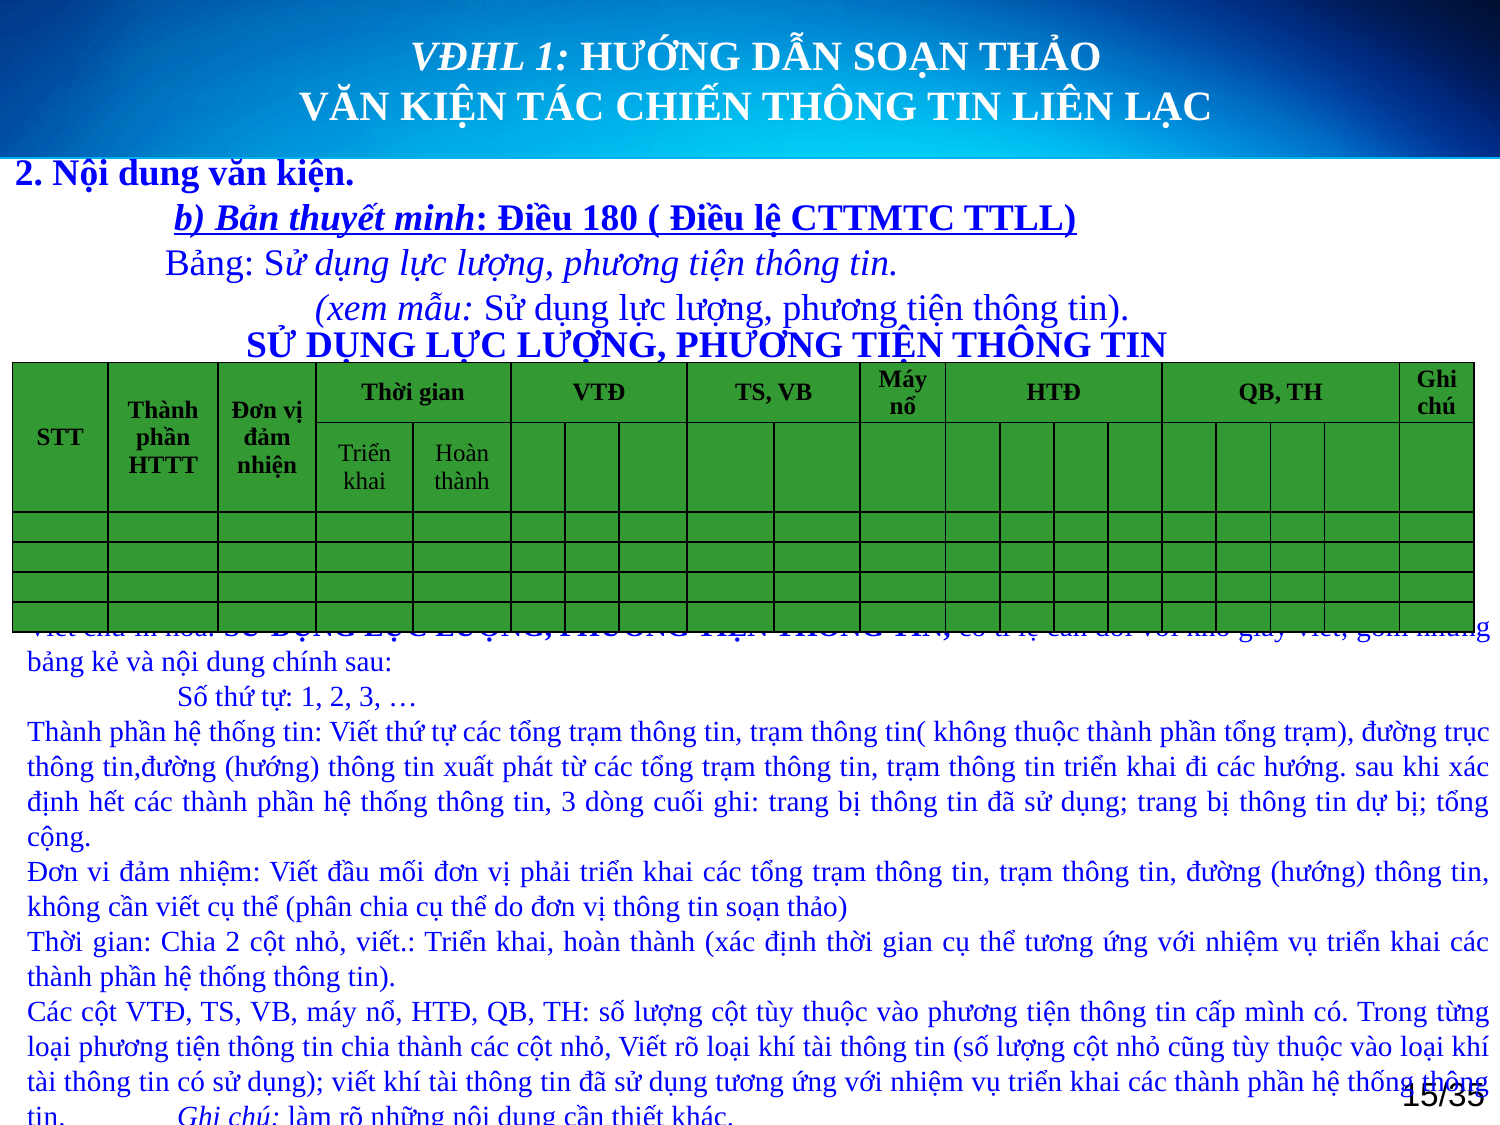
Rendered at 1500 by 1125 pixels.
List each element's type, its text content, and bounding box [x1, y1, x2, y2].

table_cell [1109, 423, 1161, 511]
table_cell [512, 603, 564, 631]
table_cell [688, 513, 773, 541]
table_cell [1271, 573, 1324, 601]
table_cell [946, 573, 999, 601]
table_cell [1163, 423, 1215, 511]
table_cell [219, 513, 315, 541]
table_cell [620, 573, 686, 601]
table_cell [1163, 573, 1215, 601]
table_cell [775, 573, 859, 601]
table_cell [1325, 573, 1399, 601]
table_header STT [13, 363, 107, 511]
table_cell [861, 543, 945, 571]
table_cell [566, 573, 618, 601]
table_header QB, TH [1163, 363, 1399, 422]
table_cell [620, 513, 686, 541]
table_cell [1055, 423, 1107, 511]
table_cell [317, 543, 412, 571]
table_cell [1400, 543, 1473, 571]
table_cell [13, 513, 107, 541]
table_cell [13, 603, 107, 631]
table_cell [566, 513, 618, 541]
table_cell [861, 573, 945, 601]
table_cell [1325, 543, 1399, 571]
table_cell [861, 423, 945, 511]
text_box SỬ DỤNG LỰC LƯỢNG, PHƯƠNG TIỆN THÔNG TIN [231, 312, 1269, 362]
table_cell [414, 513, 510, 541]
table_cell [512, 573, 564, 601]
table_cell [1001, 573, 1053, 601]
table_cell [688, 603, 773, 631]
table_cell [1109, 543, 1161, 571]
table_cell [109, 513, 217, 541]
table_cell [861, 603, 945, 631]
table_cell [620, 603, 686, 631]
table_cell [1325, 513, 1399, 541]
table_cell [414, 543, 510, 571]
table_cell [1400, 423, 1473, 511]
table_cell [512, 543, 564, 571]
table_cell [1271, 423, 1324, 511]
table_cell [1217, 423, 1270, 511]
table_cell [13, 573, 107, 601]
table_header TS, VB [688, 363, 859, 422]
table_cell [1055, 543, 1107, 571]
table_cell [775, 543, 859, 571]
table_cell [512, 423, 564, 511]
table_cell [688, 573, 773, 601]
table_cell [109, 603, 217, 631]
table_header Đơn vị đảm nhiện [219, 363, 315, 511]
table_header Máy nổ [861, 363, 945, 422]
table_cell [1109, 573, 1161, 601]
table_cell [688, 423, 773, 511]
table_cell [219, 603, 315, 631]
table_cell [566, 603, 618, 631]
table_cell [946, 423, 999, 511]
table_cell [414, 603, 510, 631]
table_cell [861, 513, 945, 541]
table_cell [775, 603, 859, 631]
table_cell [1271, 543, 1324, 571]
text_box Viết chữ in hoa: SỬ DỤNG LỰC LƯỢNG, PHƯƠNG TIỆN THÔNG TIN, có tỉ lệ cân đối với khổ giấy viết; gồm những bảng kẻ và nội dung chính sau: Số thứ tự: 1, 2, 3, … Thành phần hệ thống tin: Viết thứ tự các tổng trạm thông tin, trạm thông tin( không thuộc thành phần tổng trạm), đường trục thông tin,đường (hướng) thông tin xuất phát từ các tổng trạm thông tin, trạm thông tin triển khai đi các hướng. sau khi xác định hết các thành phần hệ thống thông tin, 3 dòng cuối ghi: trang bị thông tin đã sử dụng; trang bị thông tin dự bị; tổng cộng. Đơn vi đảm nhiệm: Viết đầu mối đơn vị phải triển khai các tổng trạm thông tin, trạm thông tin, đường (hướng) thông tin, không cần viết cụ thể (phân chia cụ thể do đơn vị thông tin soạn thảo) Thời gian: Chia 2 cột nhỏ, viết.: Triển khai, hoàn thành (xác định thời gian cụ thể tương ứng với nhiệm vụ triển khai các thành phần hệ thống thông tin). Các cột VTĐ, TS, VB, máy nổ, HTĐ, QB, TH: số lượng cột tùy thuộc vào phương tiện thông tin cấp mình có. Trong từng loại phương tiện thông tin chia thành các cột nhỏ, Viết rõ loại khí tài thông tin (số lượng cột nhỏ cũng tùy thuộc vào loại khí tài thông tin có sử dụng); viết khí tài thông tin đã sử dụng tương ứng với nhiệm vụ triển khai các thành phần hệ thống thông tin. Ghi chú: làm rõ những nội dung cần thiết khác. [12, 599, 1500, 1125]
table_cell [1271, 603, 1324, 631]
table_cell [620, 543, 686, 571]
table_cell [1400, 513, 1473, 541]
table_header Thời gian [317, 363, 510, 422]
table_cell [1001, 543, 1053, 571]
table_cell [1001, 423, 1053, 511]
table_cell [946, 603, 999, 631]
table_cell [1400, 573, 1473, 601]
table_cell [1055, 603, 1107, 631]
table_cell [775, 423, 859, 511]
table_cell [1109, 603, 1161, 631]
table_cell [219, 573, 315, 601]
table_cell [109, 573, 217, 601]
table_cell Triển khai [317, 423, 412, 511]
table_cell [512, 513, 564, 541]
table_cell [1001, 603, 1053, 631]
table_cell [317, 573, 412, 601]
table_cell [1163, 543, 1215, 571]
table_cell [1217, 543, 1270, 571]
table_cell [1163, 513, 1215, 541]
table_cell [620, 423, 686, 511]
table_cell Hoàn thành [414, 423, 510, 511]
table_cell [1217, 513, 1270, 541]
table_cell [1055, 573, 1107, 601]
table_cell [1325, 423, 1399, 511]
table_cell [317, 513, 412, 541]
table_cell [1400, 603, 1473, 631]
table_header Ghi chú [1400, 363, 1473, 422]
table_cell [13, 543, 107, 571]
picture [0, 0, 1500, 140]
table_cell [1001, 513, 1053, 541]
text_box 2. Nội dung văn kiện. b) Bản thuyết minh: Điều 180 ( Điều lệ CTTMTC TTLL) Bảng: Sử dụng lực lượng, phương tiện thông tin. (xem mẫu: Sử dụng lực lượng, phương tiện thông tin). [0, 140, 1500, 336]
table_cell [1271, 513, 1324, 541]
table_cell [109, 543, 217, 571]
table_cell [775, 513, 859, 541]
table_cell [566, 423, 618, 511]
table_cell [414, 573, 510, 601]
table_cell [1325, 603, 1399, 631]
table_cell [1217, 573, 1270, 601]
table_cell [317, 603, 412, 631]
table_cell [688, 543, 773, 571]
table_cell [1109, 513, 1161, 541]
table_header HTĐ [946, 363, 1161, 422]
text_box VĐHL 1: HƯỚNG DẪN SOẠN THẢO VĂN KIỆN TÁC CHIẾN THÔNG TIN LIÊN LẠC [5, 21, 1500, 137]
table_cell [1055, 513, 1107, 541]
table_cell [946, 543, 999, 571]
table_cell [1217, 603, 1270, 631]
table_cell [219, 543, 315, 571]
table_cell [1163, 603, 1215, 631]
table_cell [566, 543, 618, 571]
table_header Thành phần HTTT [109, 363, 217, 511]
table_header VTĐ [512, 363, 686, 422]
table_cell [946, 513, 999, 541]
